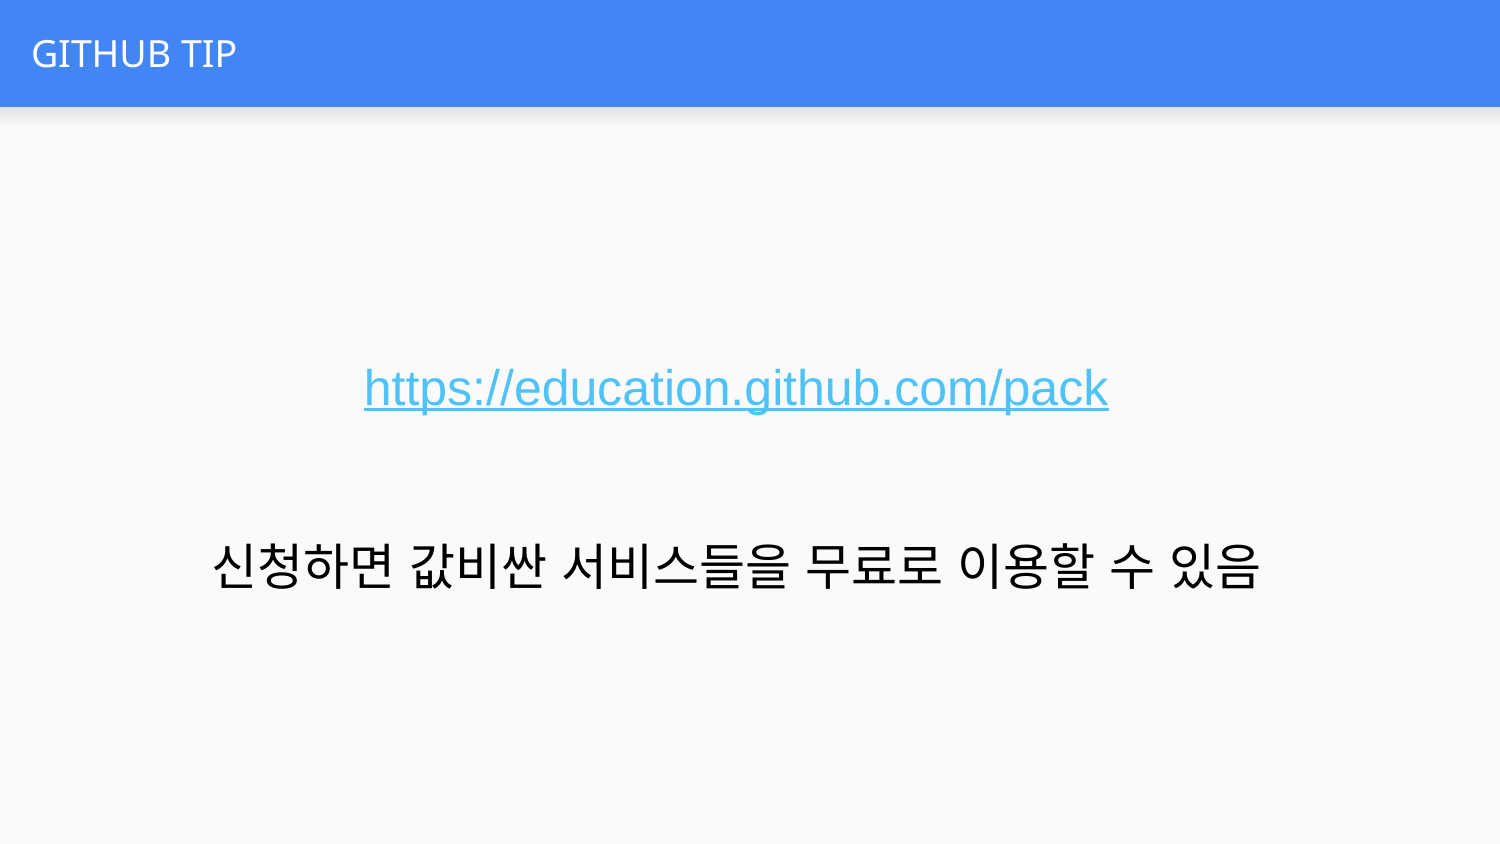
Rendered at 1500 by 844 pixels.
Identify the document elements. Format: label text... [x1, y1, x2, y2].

text_box https://education.github.com/pack 신청하면 값비싼 서비스들을 무료로 이용할 수 있음 [77, 160, 1396, 784]
title GITHUB TIP [16, 2, 1464, 102]
